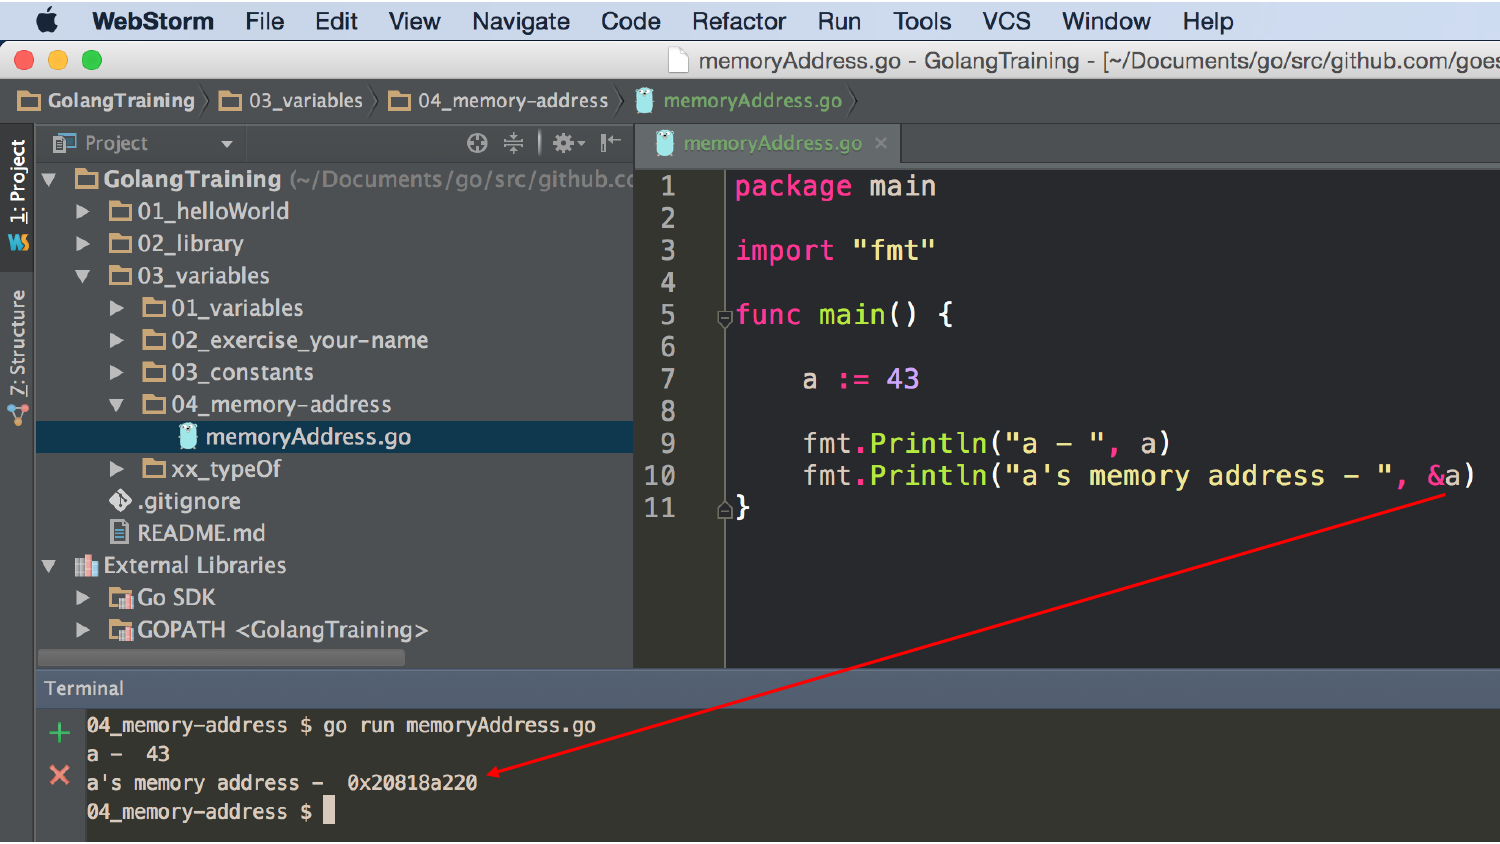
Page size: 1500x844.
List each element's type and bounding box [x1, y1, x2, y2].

picture [0, 2, 1500, 842]
text_box [485, 494, 1446, 776]
